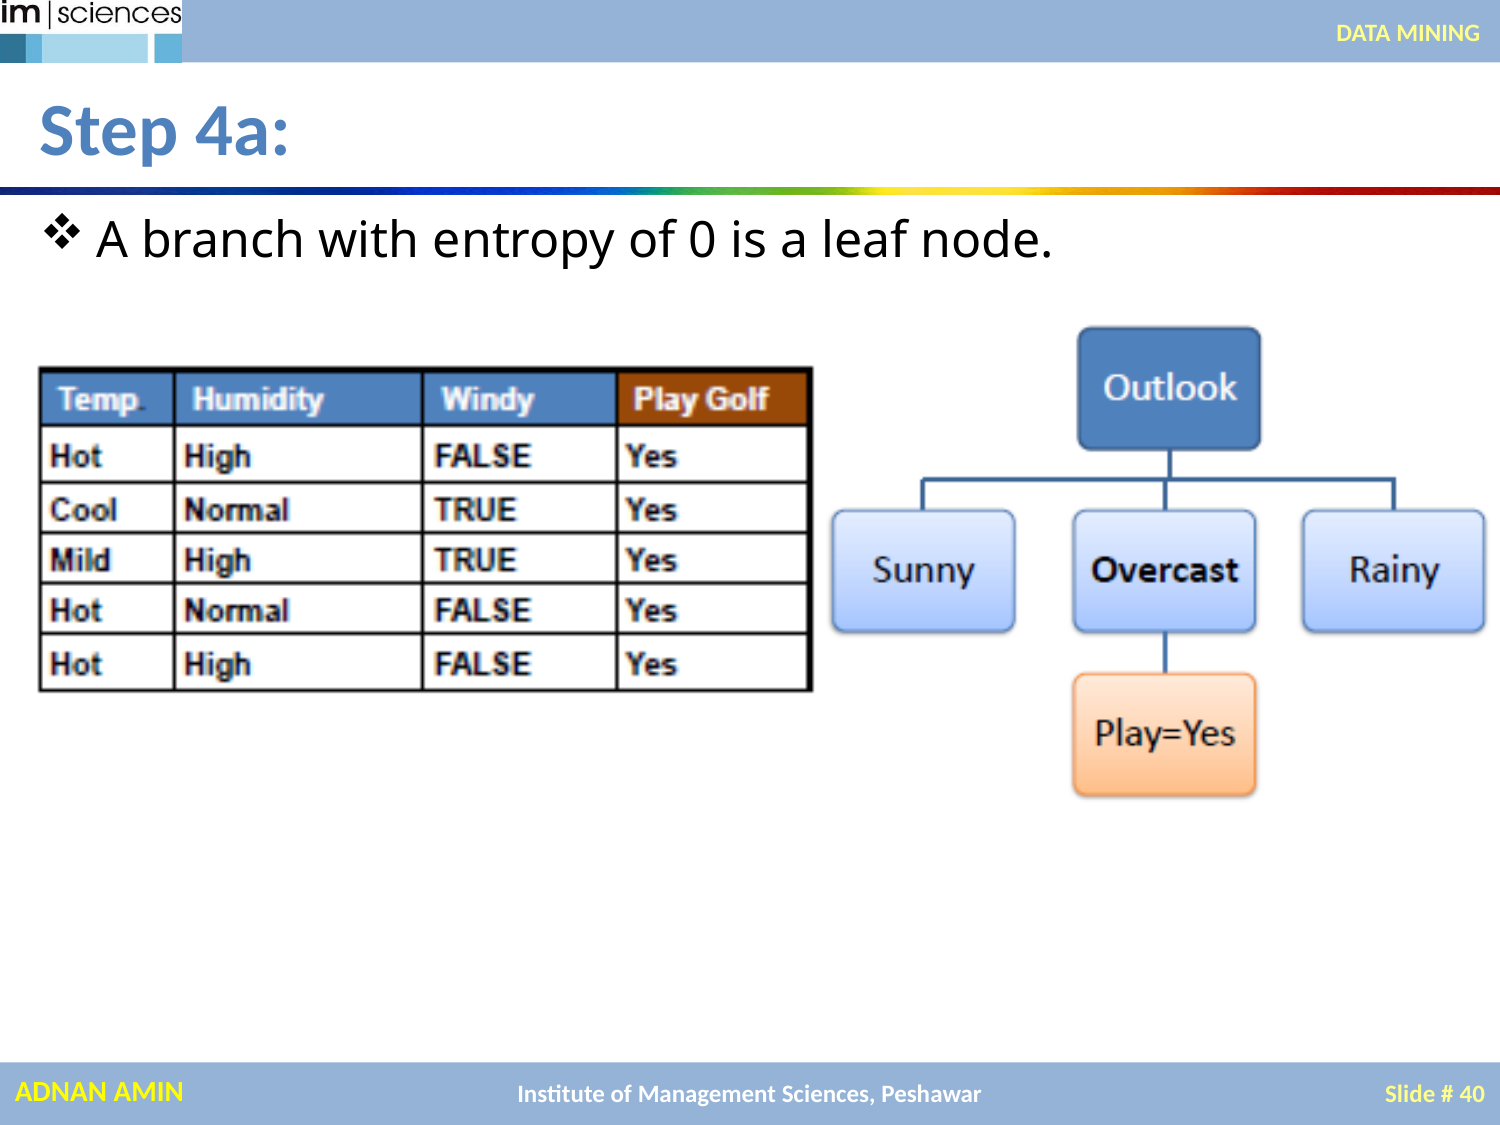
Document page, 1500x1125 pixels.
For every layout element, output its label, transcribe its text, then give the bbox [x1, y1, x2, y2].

picture [0, 187, 634, 195]
title Step 4a: [24, 62, 1475, 188]
list A branch with entropy of 0 is a leaf node. [24, 200, 1475, 1005]
picture [639, 187, 1500, 195]
picture [823, 312, 1498, 807]
slide_number DATA MINING [0, 1, 1496, 62]
slide_number Slide # 40 [1149, 1062, 1500, 1123]
footer Institute of Management Sciences, Peshawar [362, 1062, 1138, 1123]
picture [32, 361, 821, 701]
